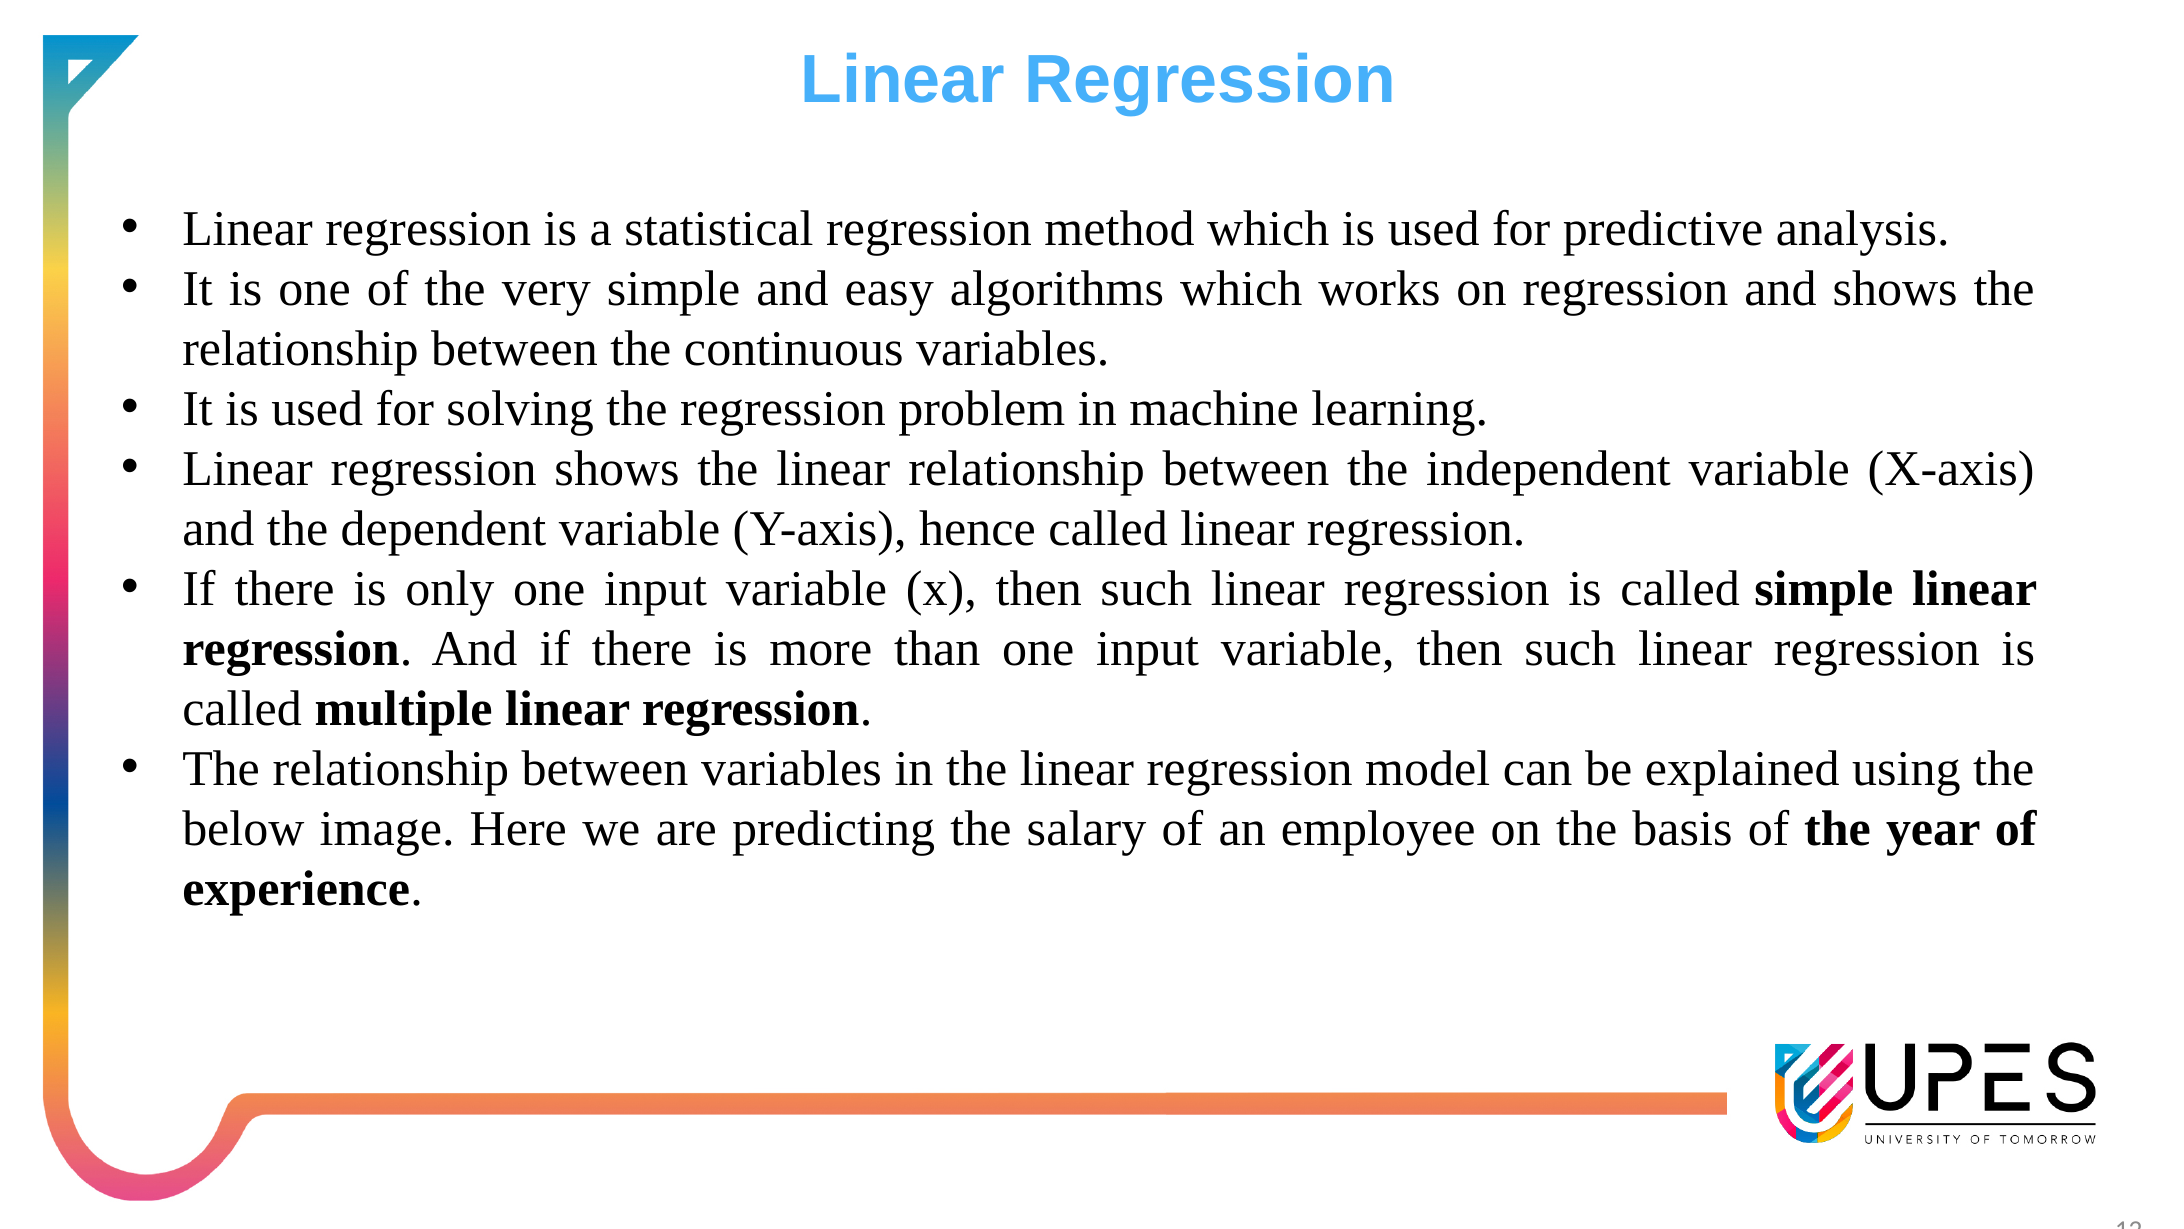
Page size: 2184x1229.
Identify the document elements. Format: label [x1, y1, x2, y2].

list [0, 0, 2184, 1229]
